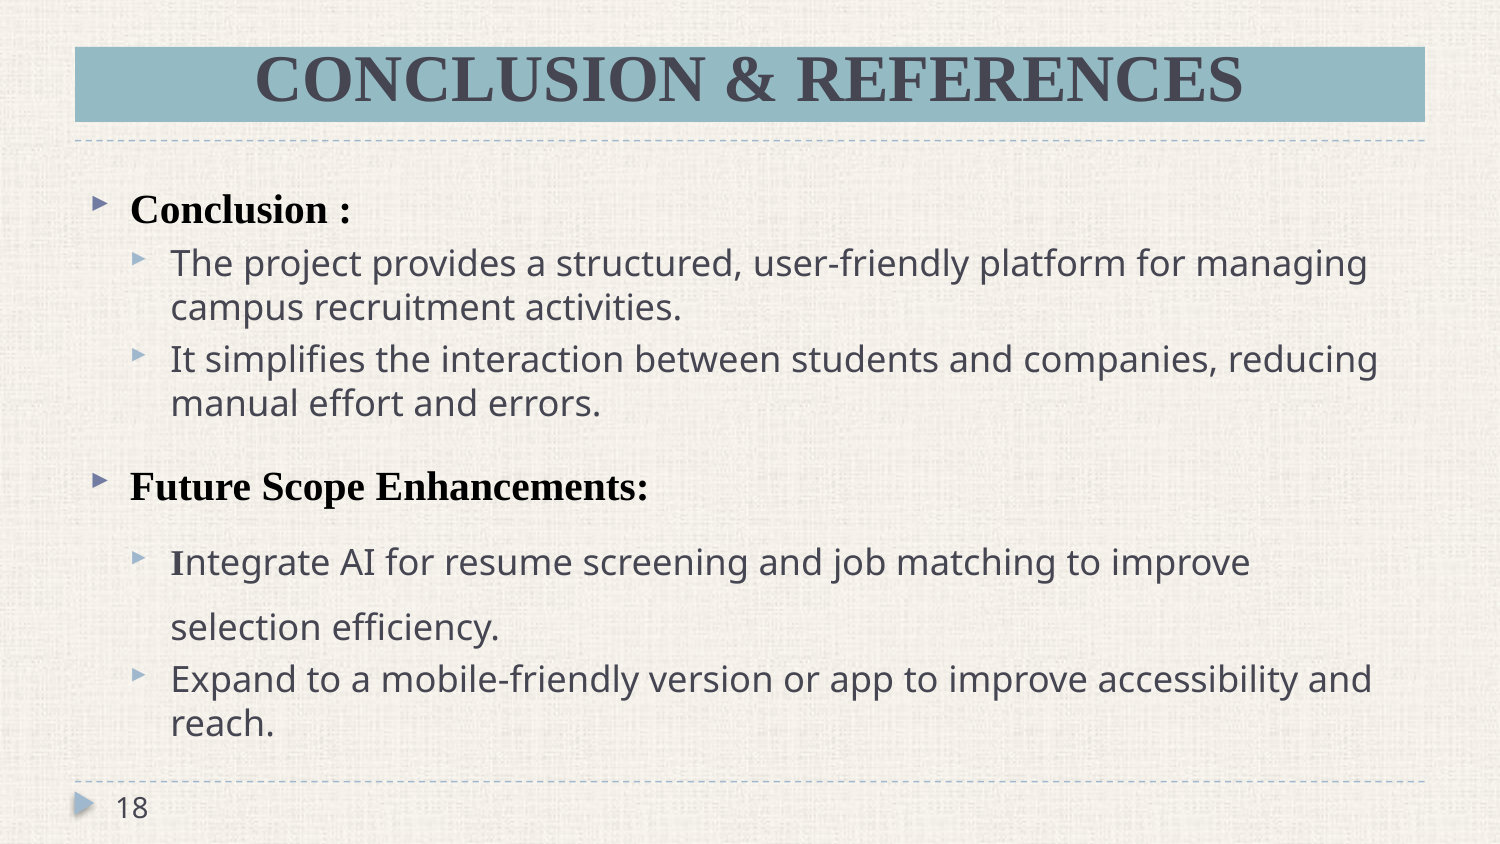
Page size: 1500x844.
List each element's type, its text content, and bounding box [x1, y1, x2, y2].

title CONCLUSION & REFERENCES [75, 46, 1425, 122]
list Conclusion : The project provides a structured, user-friendly platform for managing campus recruitment activities. It simplifies the interaction between students and companies, reducing manual effort and errors. Future Scope Enhancements: Integrate AI for resume screening and job matching to improve selection efficiency. Expand to a mobile-friendly version or app to improve accessibility and reach. [75, 150, 1425, 758]
slide_number 18 [100, 782, 426, 827]
